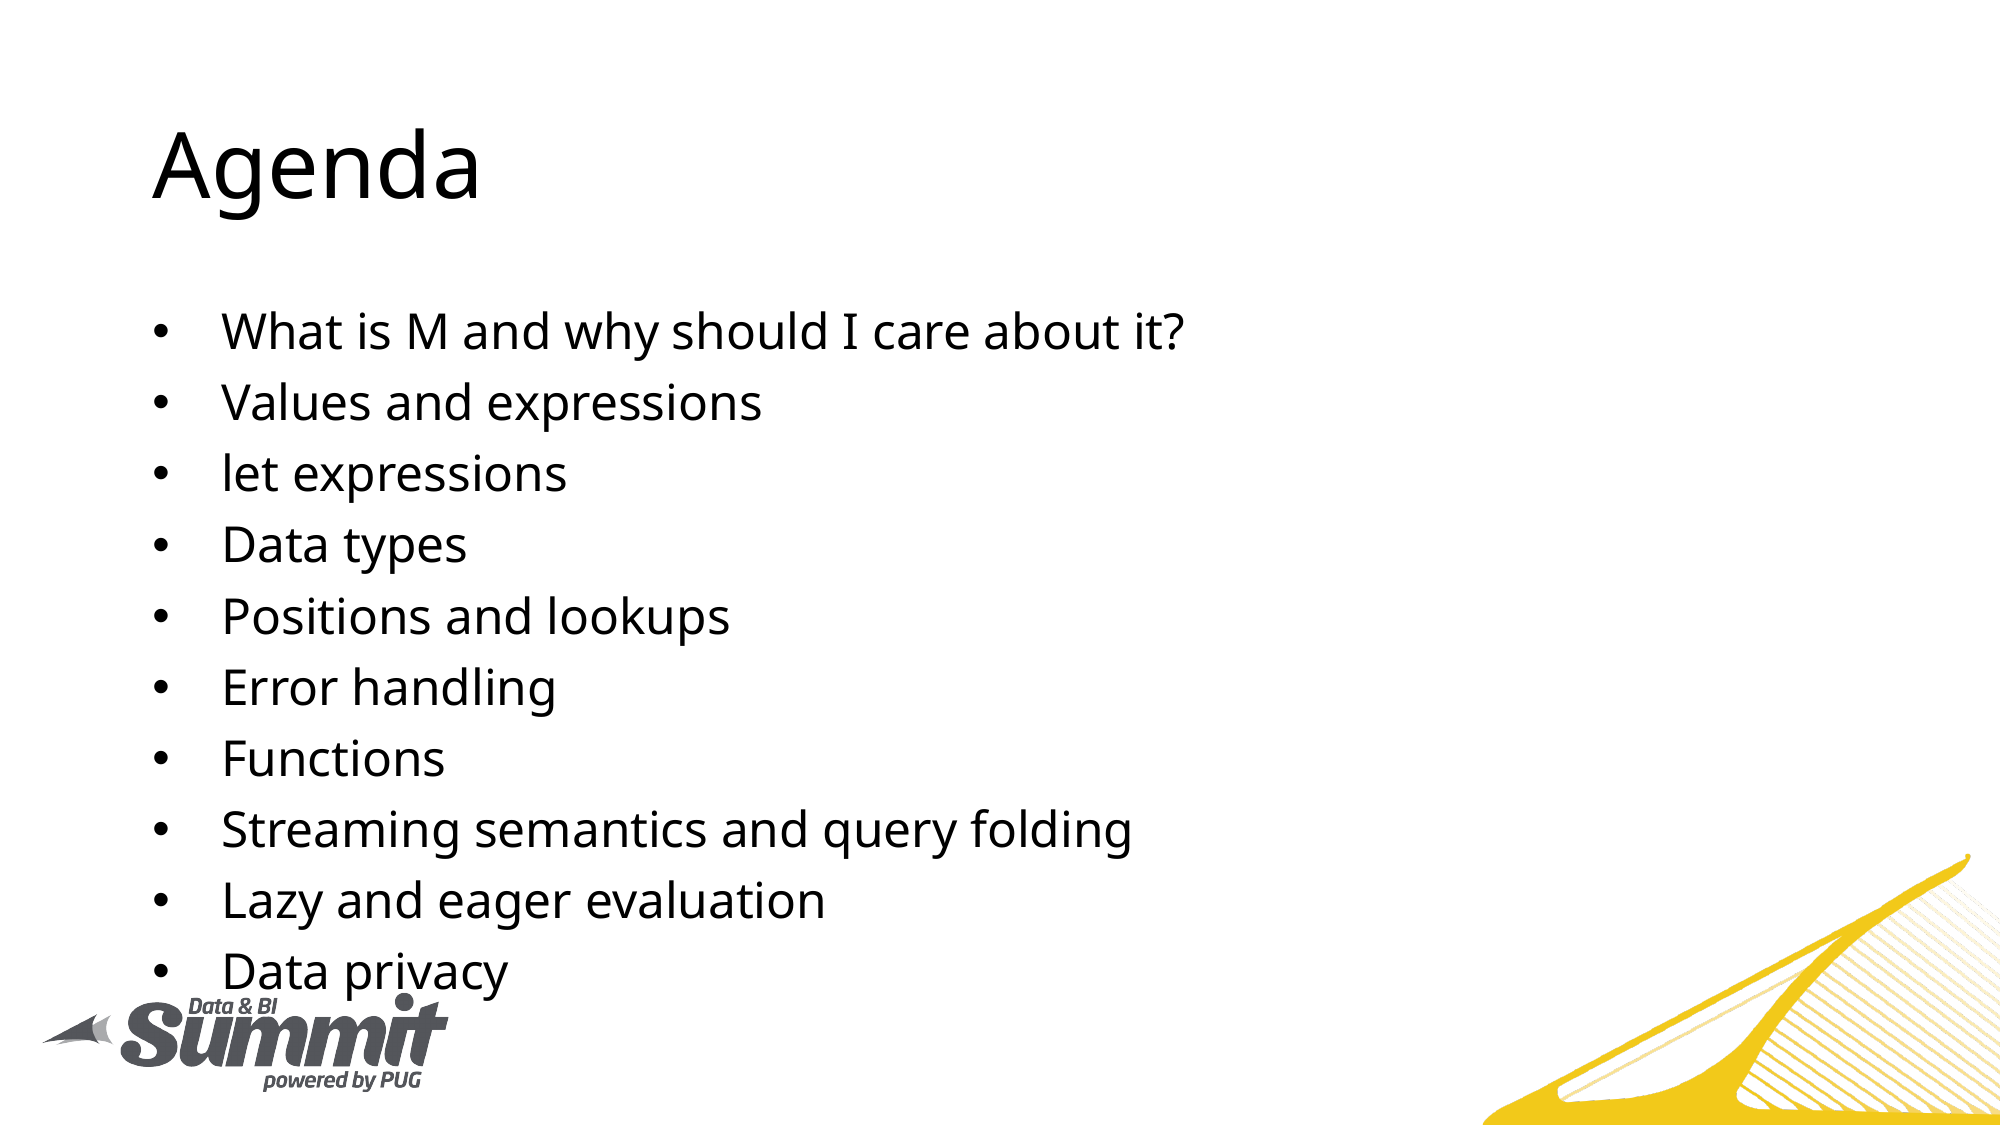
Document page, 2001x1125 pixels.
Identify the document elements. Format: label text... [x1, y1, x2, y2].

list What is M and why should I care about it? Values and expressions let expressions Data types Positions and lookups Error handling Functions Streaming semantics and query folding Lazy and eager evaluation Data privacy [137, 299, 1863, 1014]
picture [38, 977, 453, 1107]
picture [1467, 838, 2000, 1125]
title Agenda [137, 59, 1863, 278]
